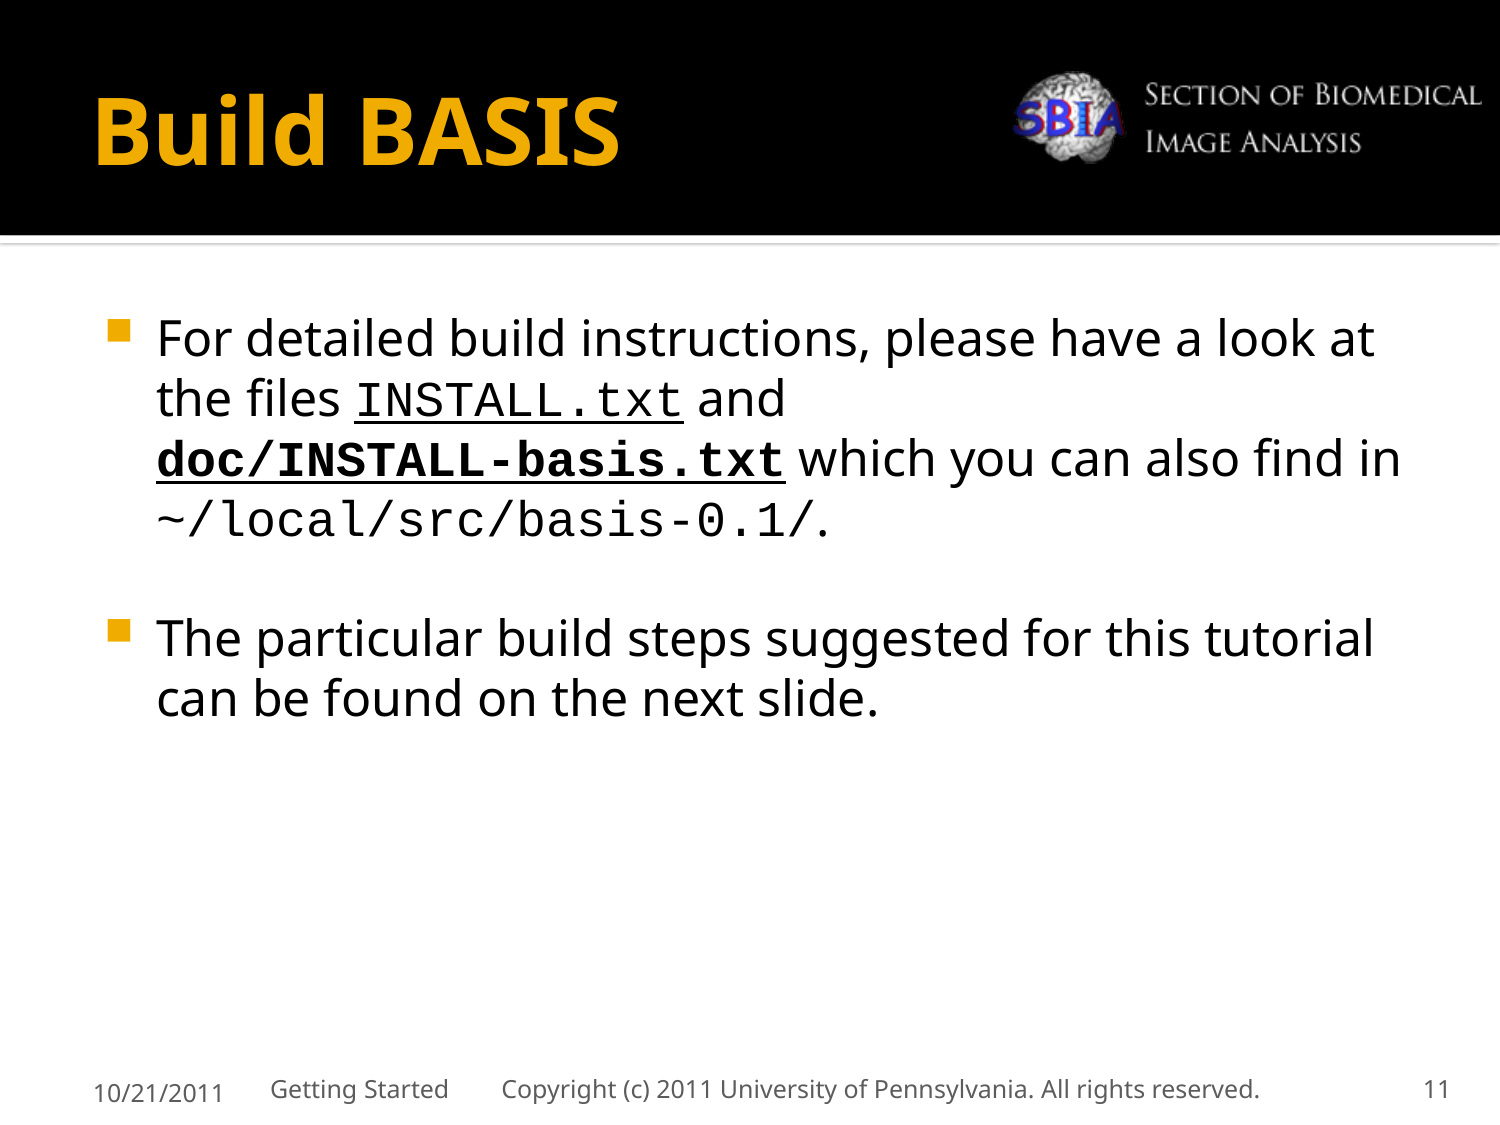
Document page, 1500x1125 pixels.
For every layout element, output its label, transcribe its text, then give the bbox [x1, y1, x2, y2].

picture [1425, 70, 1482, 165]
list For detailed build instructions, please have a look at the files INSTALL.txt and doc/INSTALL-basis.txt which you can also find in ~/local/src/basis-0.1/. The particular build steps suggested for this tutorial can be found on the next slide. [75, 291, 1425, 1050]
footer Getting Started Copyright (c) 2011 University of Pennsylvania. All rights reserved. [262, 1062, 1337, 1108]
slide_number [75, 1062, 238, 1108]
slide_number 11 [1345, 1062, 1467, 1108]
title Build BASIS [75, 25, 1425, 231]
